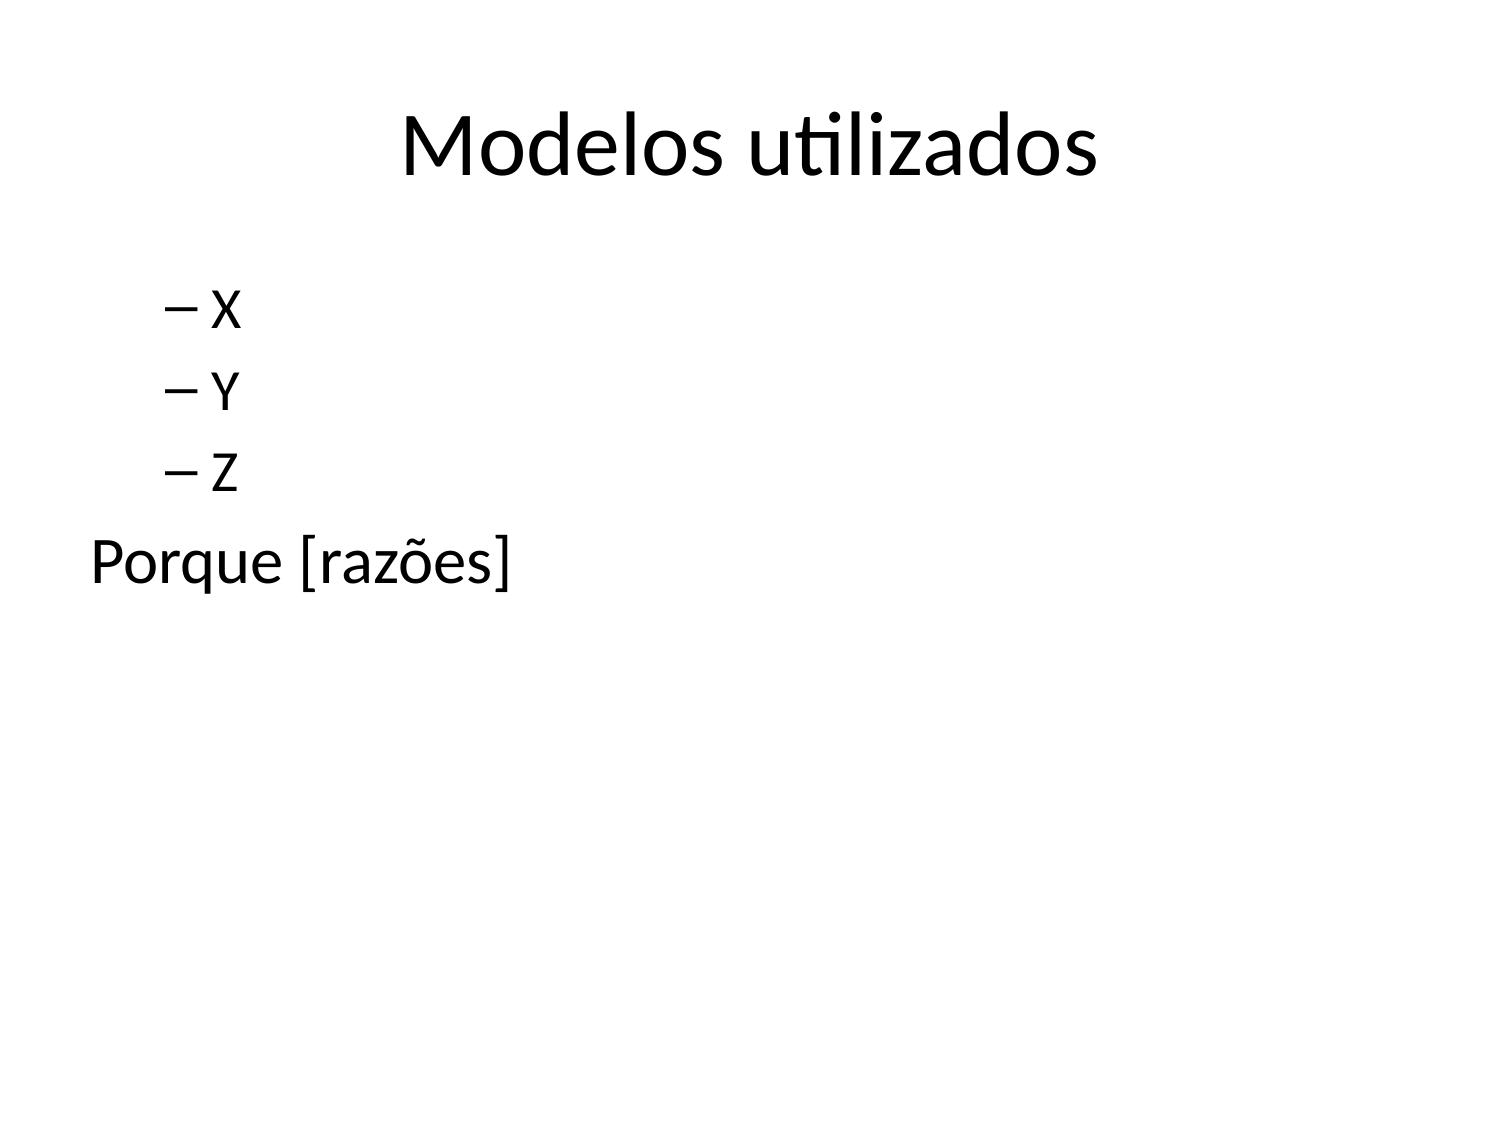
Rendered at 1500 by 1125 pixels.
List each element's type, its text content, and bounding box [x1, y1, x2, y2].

title Modelos utilizados [75, 45, 1425, 233]
list X Y Z Porque [razões] [75, 262, 1425, 1005]
